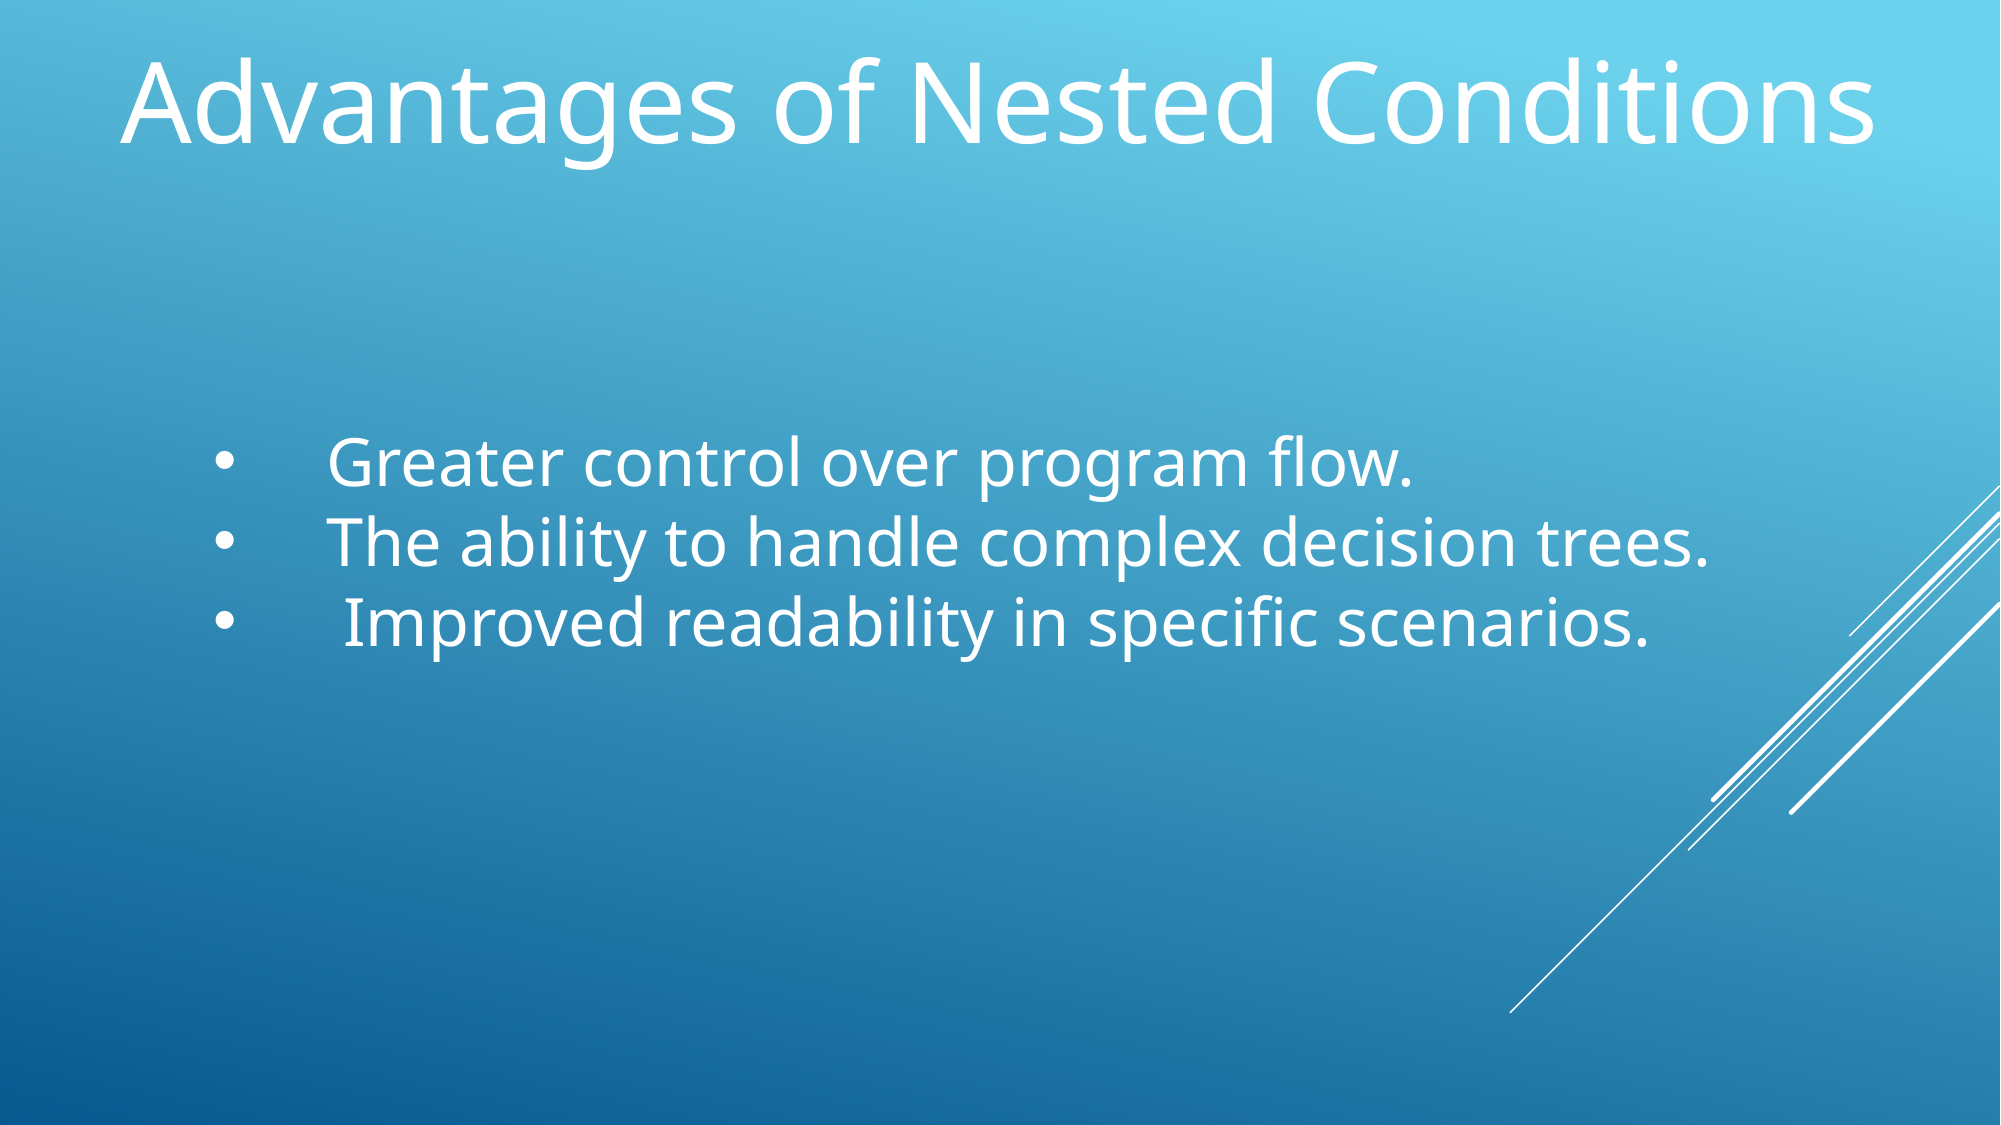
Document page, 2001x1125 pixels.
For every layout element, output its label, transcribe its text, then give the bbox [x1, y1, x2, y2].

text_box Advantages of Nested Conditions [104, 23, 1895, 174]
text_box Greater control over program flow. The ability to handle complex decision trees. Improved readability in specific scenarios. [198, 412, 2000, 668]
